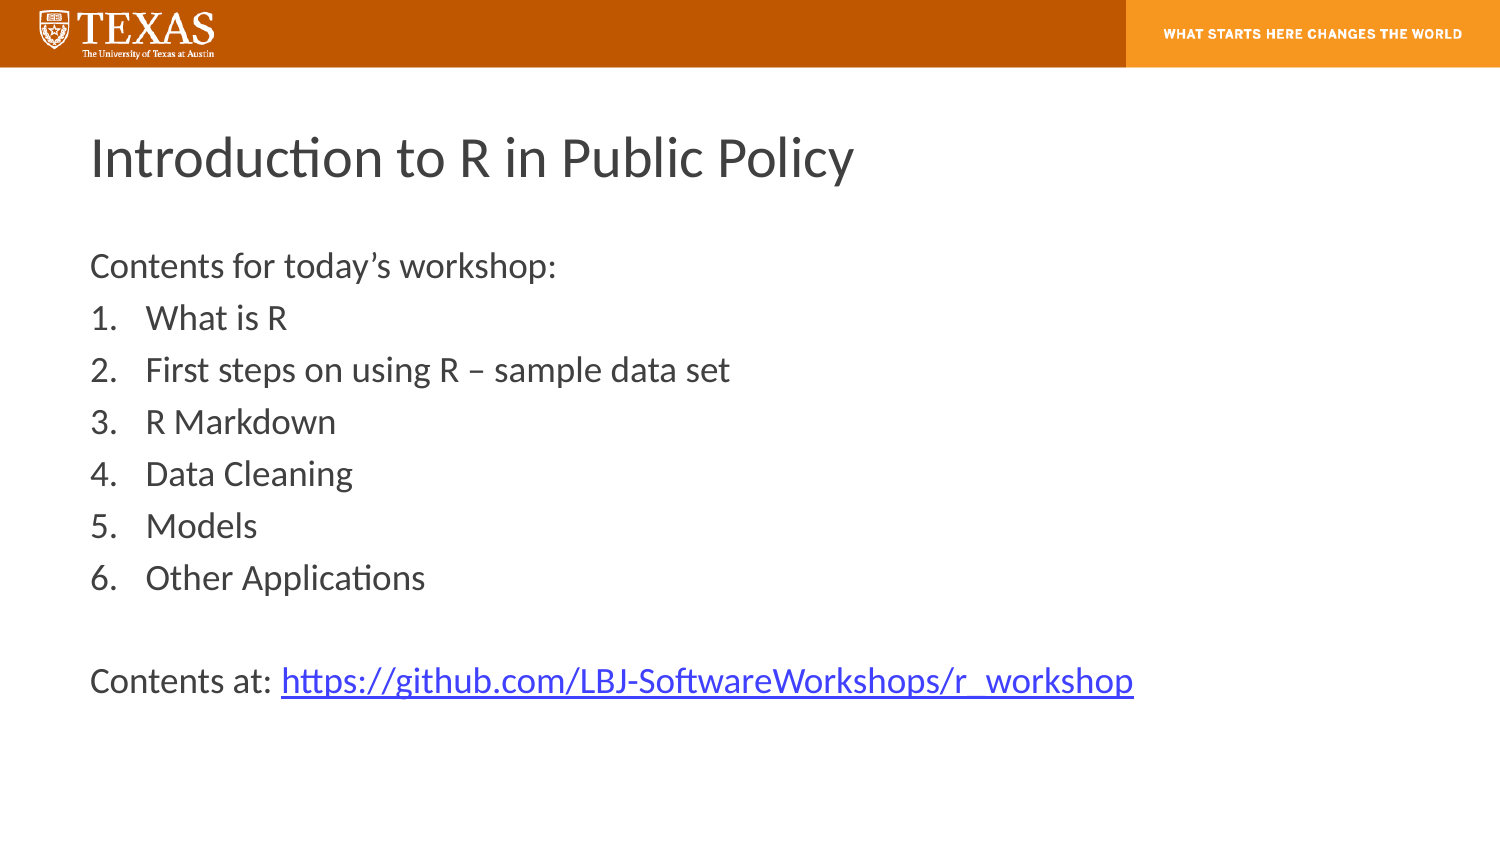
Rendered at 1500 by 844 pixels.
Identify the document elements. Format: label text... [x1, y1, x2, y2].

title Introduction to R in Public Policy [75, 84, 1425, 225]
list Contents for today’s workshop: What is R First steps on using R – sample data set R Markdown Data Cleaning Models Other Applications Contents at: https://github.com/LBJ-SoftwareWorkshops/r_workshop [75, 234, 1425, 713]
picture [0, 0, 1500, 844]
